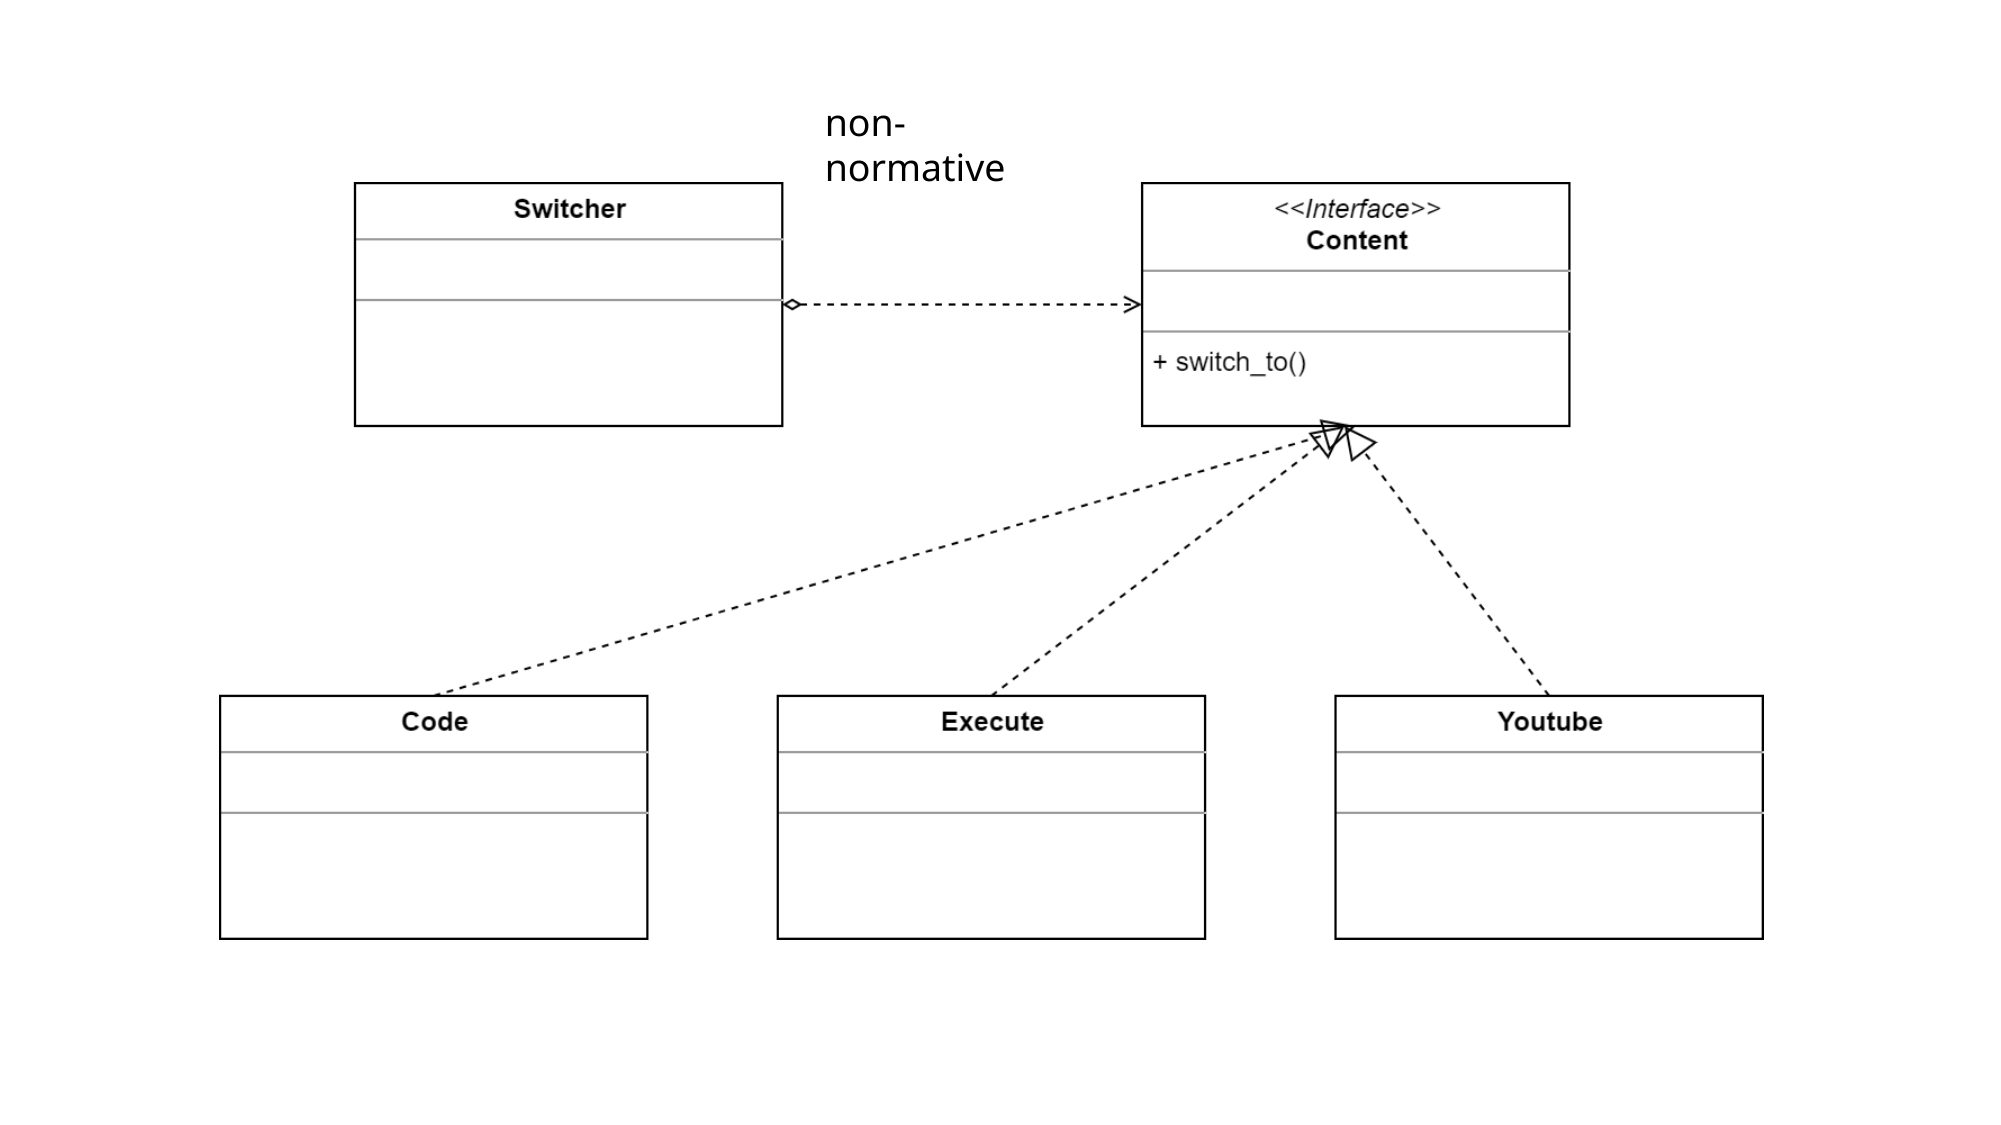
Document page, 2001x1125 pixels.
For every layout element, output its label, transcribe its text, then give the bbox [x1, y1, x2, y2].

text_box non-normative [810, 91, 1094, 182]
picture [218, 182, 1764, 940]
